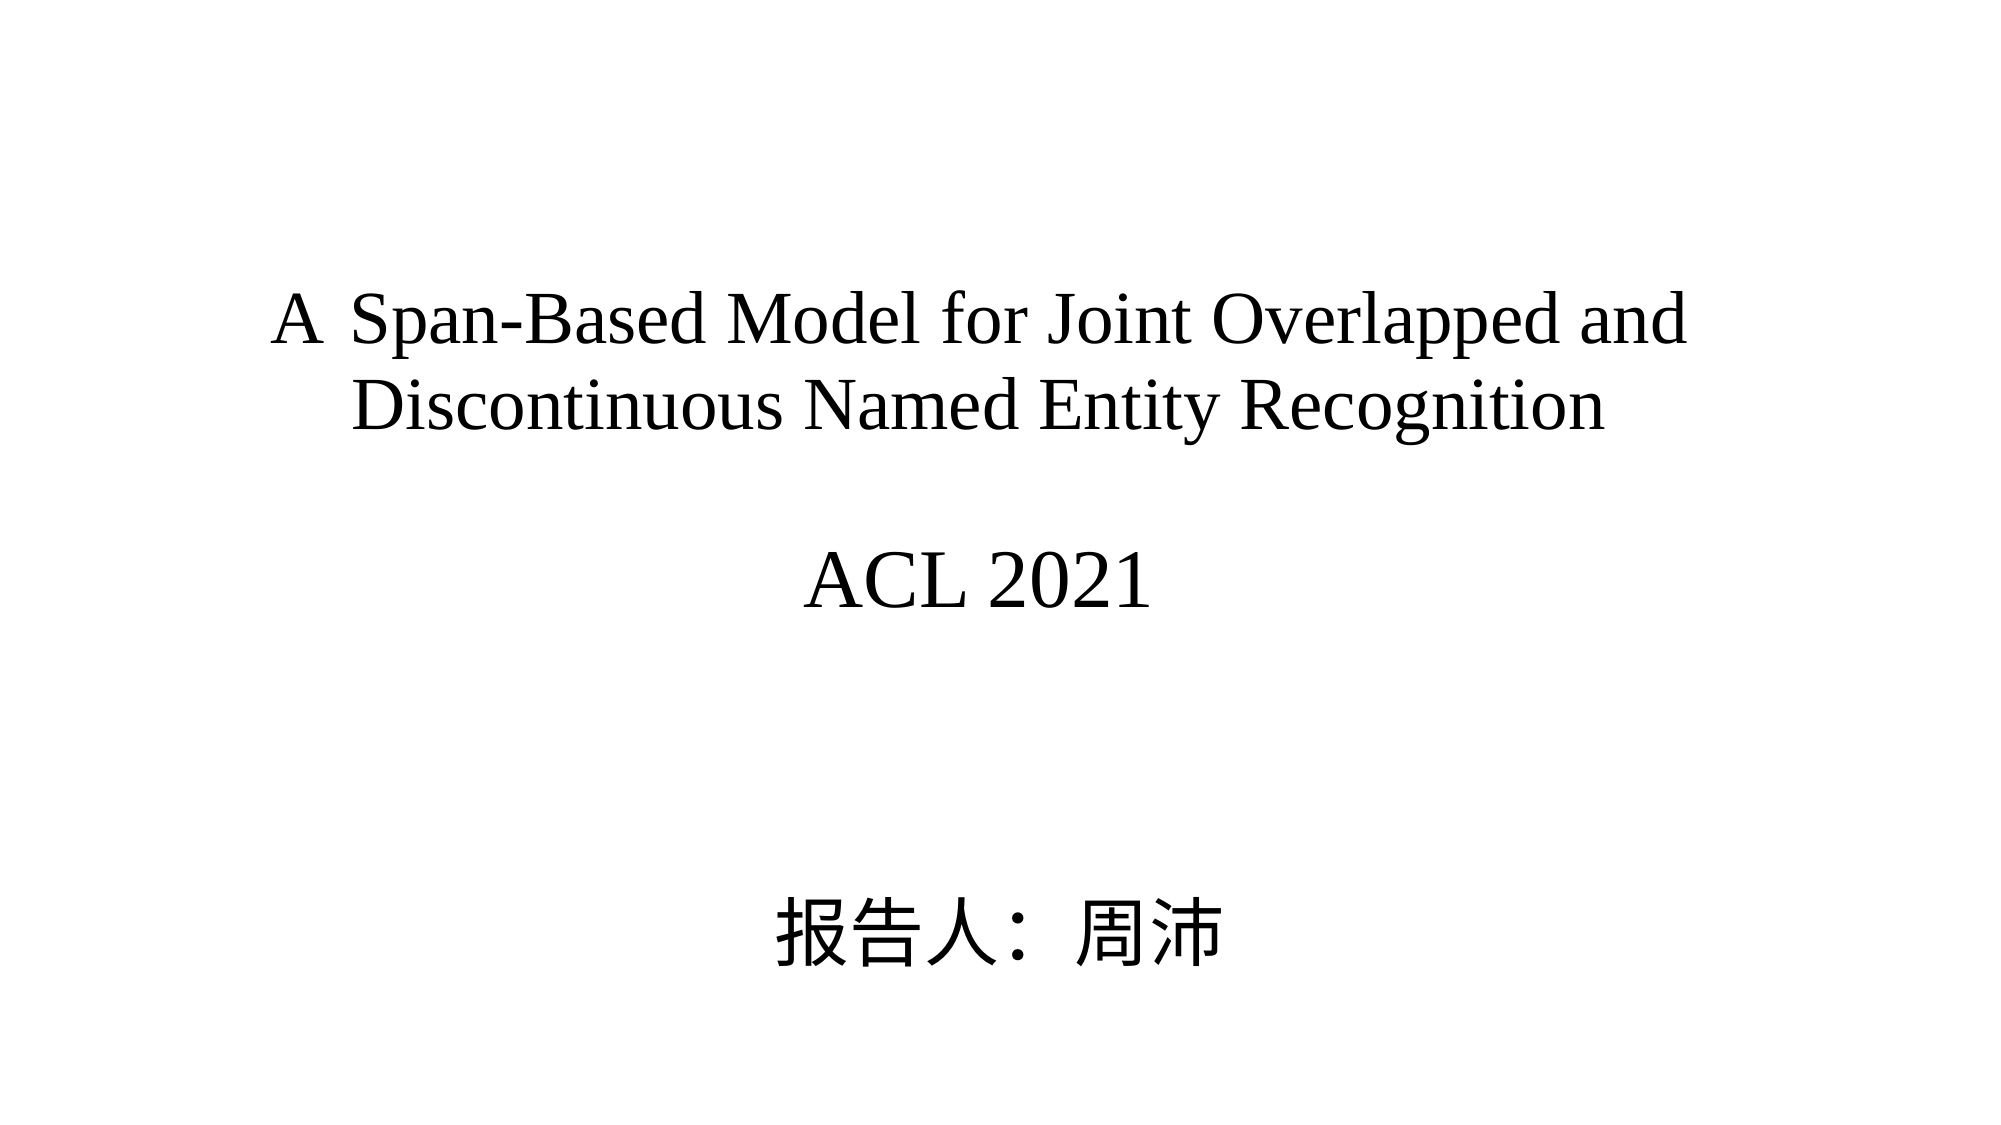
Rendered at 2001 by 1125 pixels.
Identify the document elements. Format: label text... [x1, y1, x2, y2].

subtitle 报告人：周沛 [249, 888, 1750, 1042]
title A Span-Based Model for Joint Overlapped and Discontinuous Named Entity Recognition ACL 2021 [167, 170, 1792, 634]
